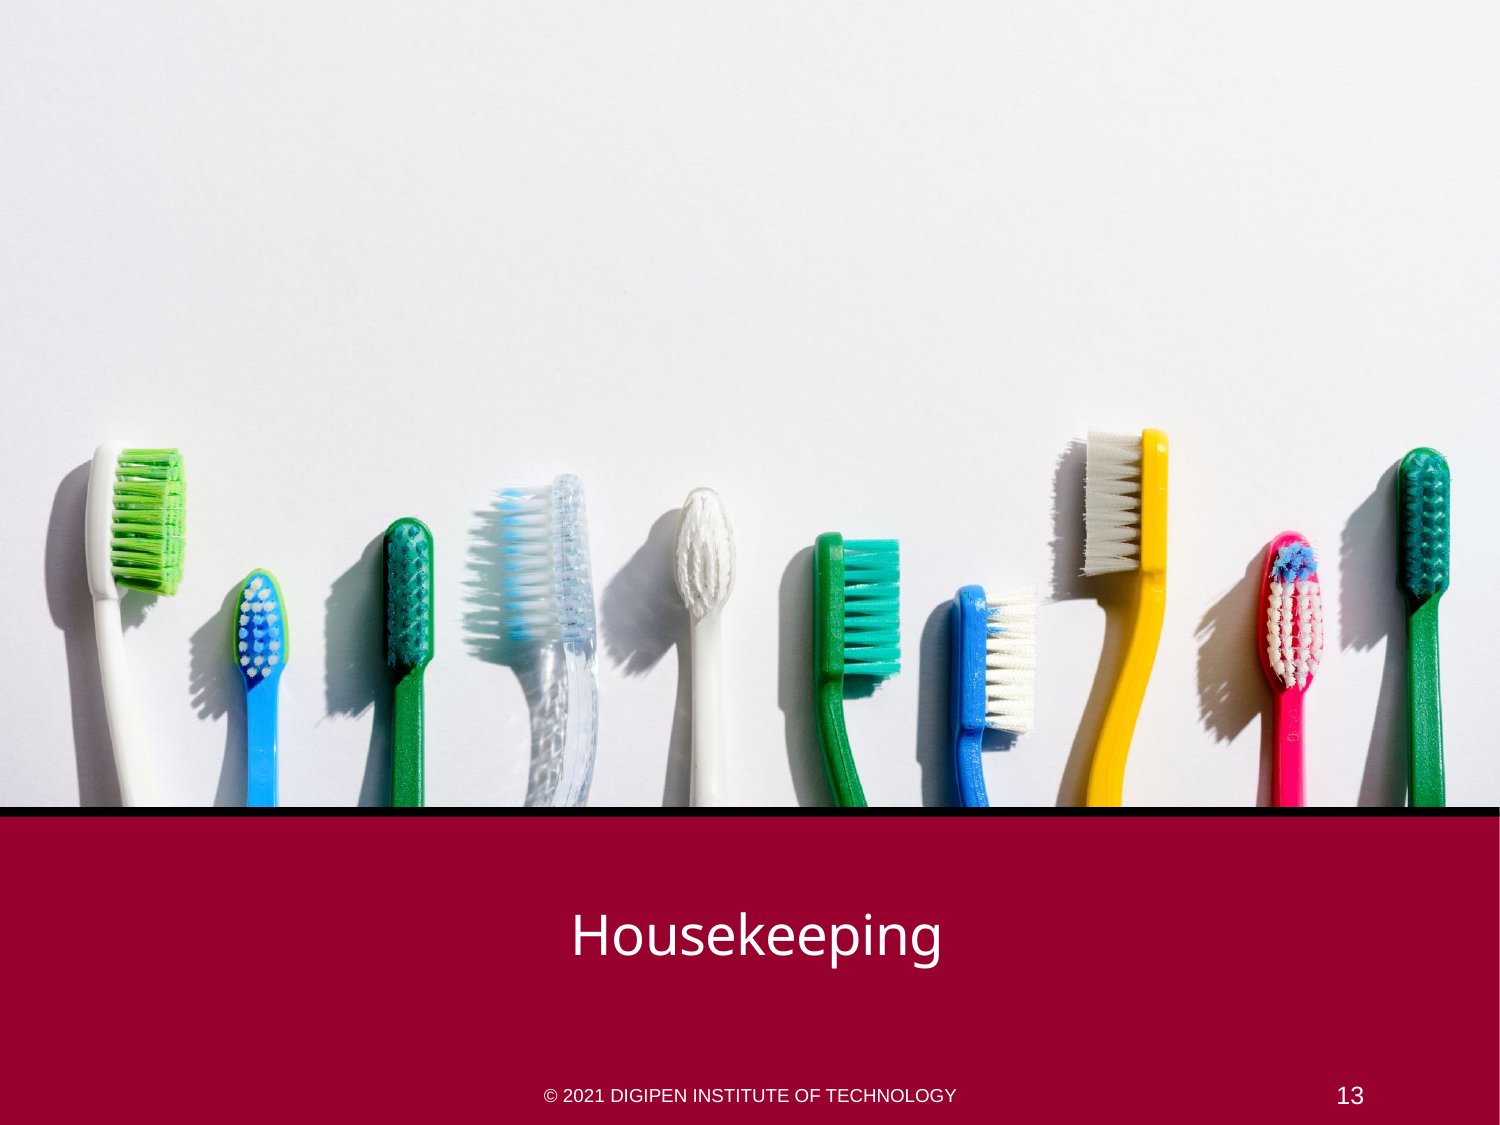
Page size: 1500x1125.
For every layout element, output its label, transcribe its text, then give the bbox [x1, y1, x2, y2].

footer © 2021 DigiPen Institute of Technology [453, 1064, 1047, 1125]
title Housekeeping [135, 832, 1380, 968]
picture [0, 0, 1500, 807]
slide_number 13 [1218, 1064, 1380, 1125]
